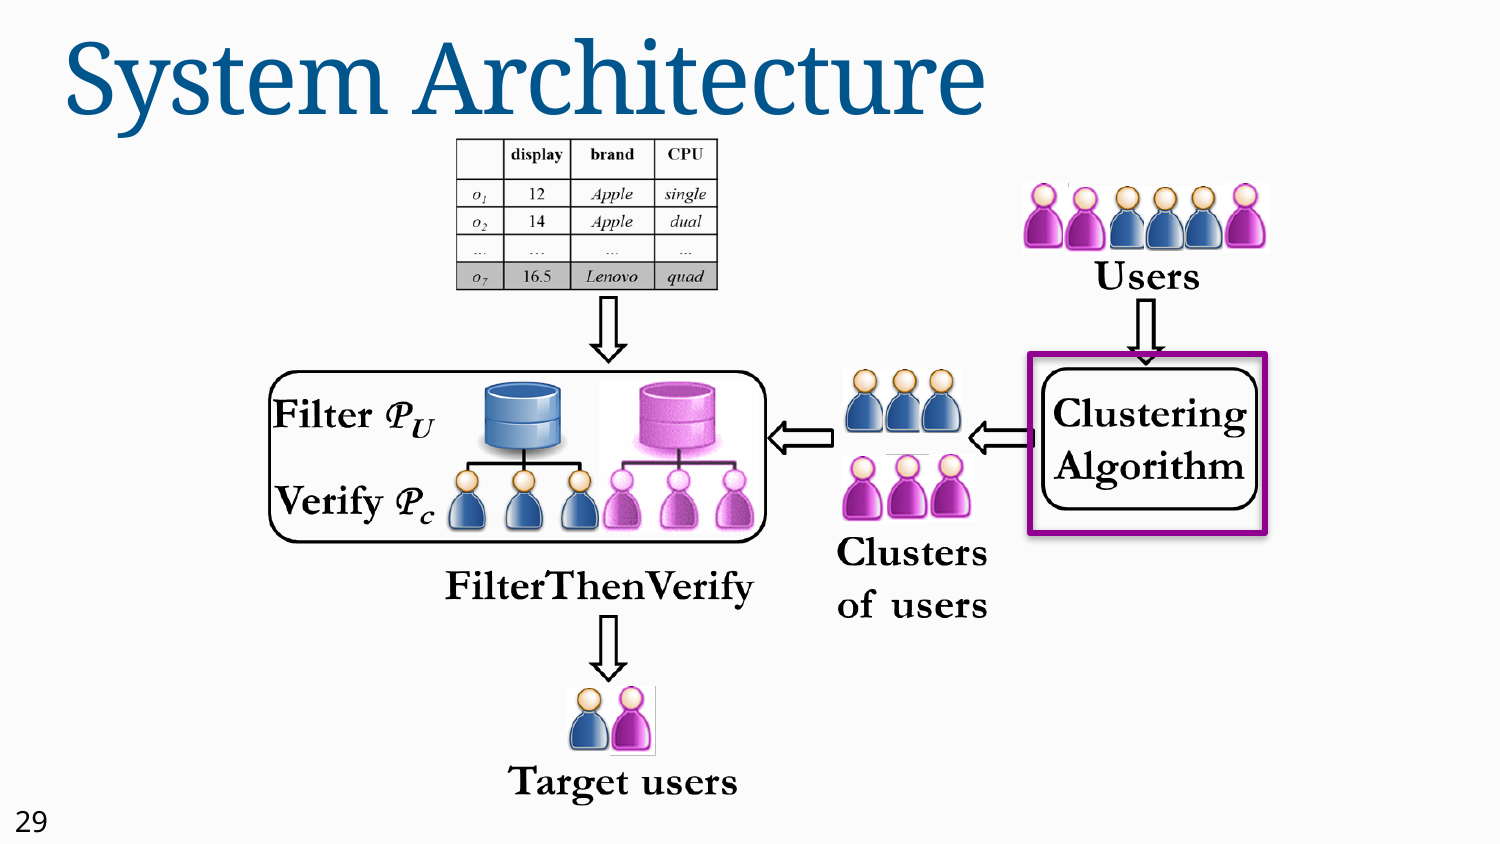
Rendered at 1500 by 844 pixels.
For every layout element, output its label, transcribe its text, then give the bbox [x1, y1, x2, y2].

title System Architecture [63, 28, 1436, 139]
text_box 29 [0, 796, 350, 842]
picture [242, 137, 1284, 833]
